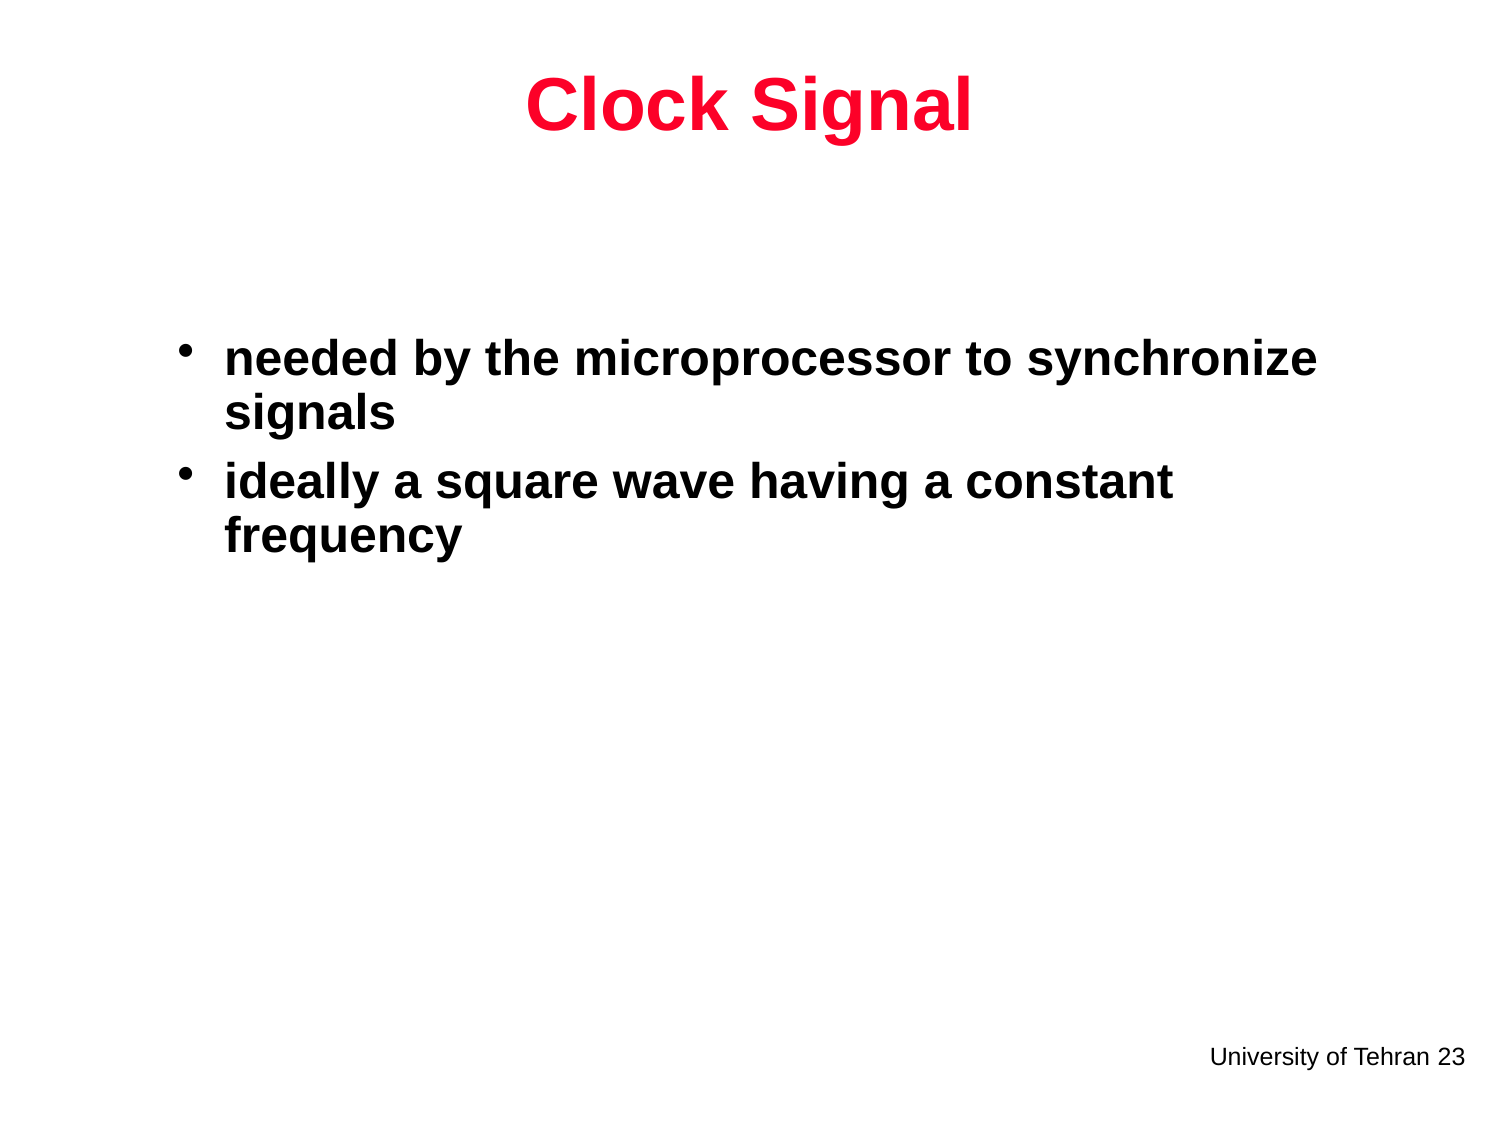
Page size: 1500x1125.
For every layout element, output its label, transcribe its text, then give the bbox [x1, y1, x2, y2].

list needed by the microprocessor to synchronize signals ideally a square wave having a constant frequency [162, 324, 1338, 1000]
title Clock Signal [162, 12, 1338, 200]
